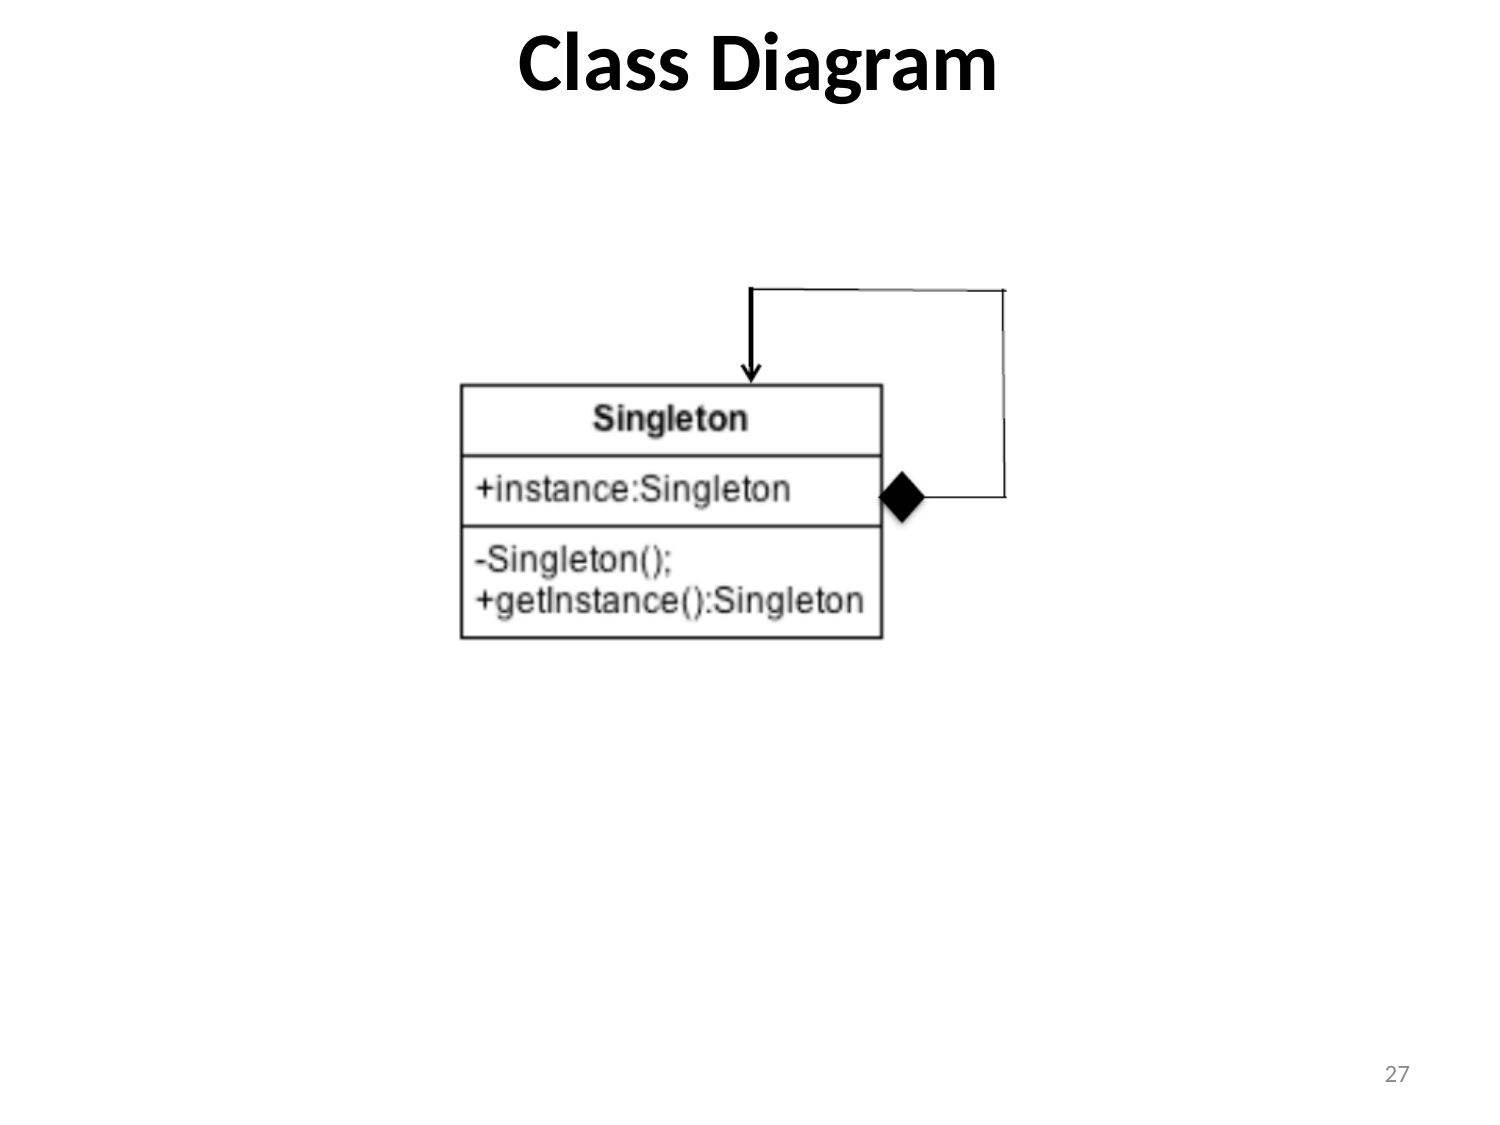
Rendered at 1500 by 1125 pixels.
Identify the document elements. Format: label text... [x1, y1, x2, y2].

slide_number 27 [1074, 1042, 1425, 1103]
picture [418, 266, 1046, 665]
text_box Class Diagram [0, 0, 1500, 115]
